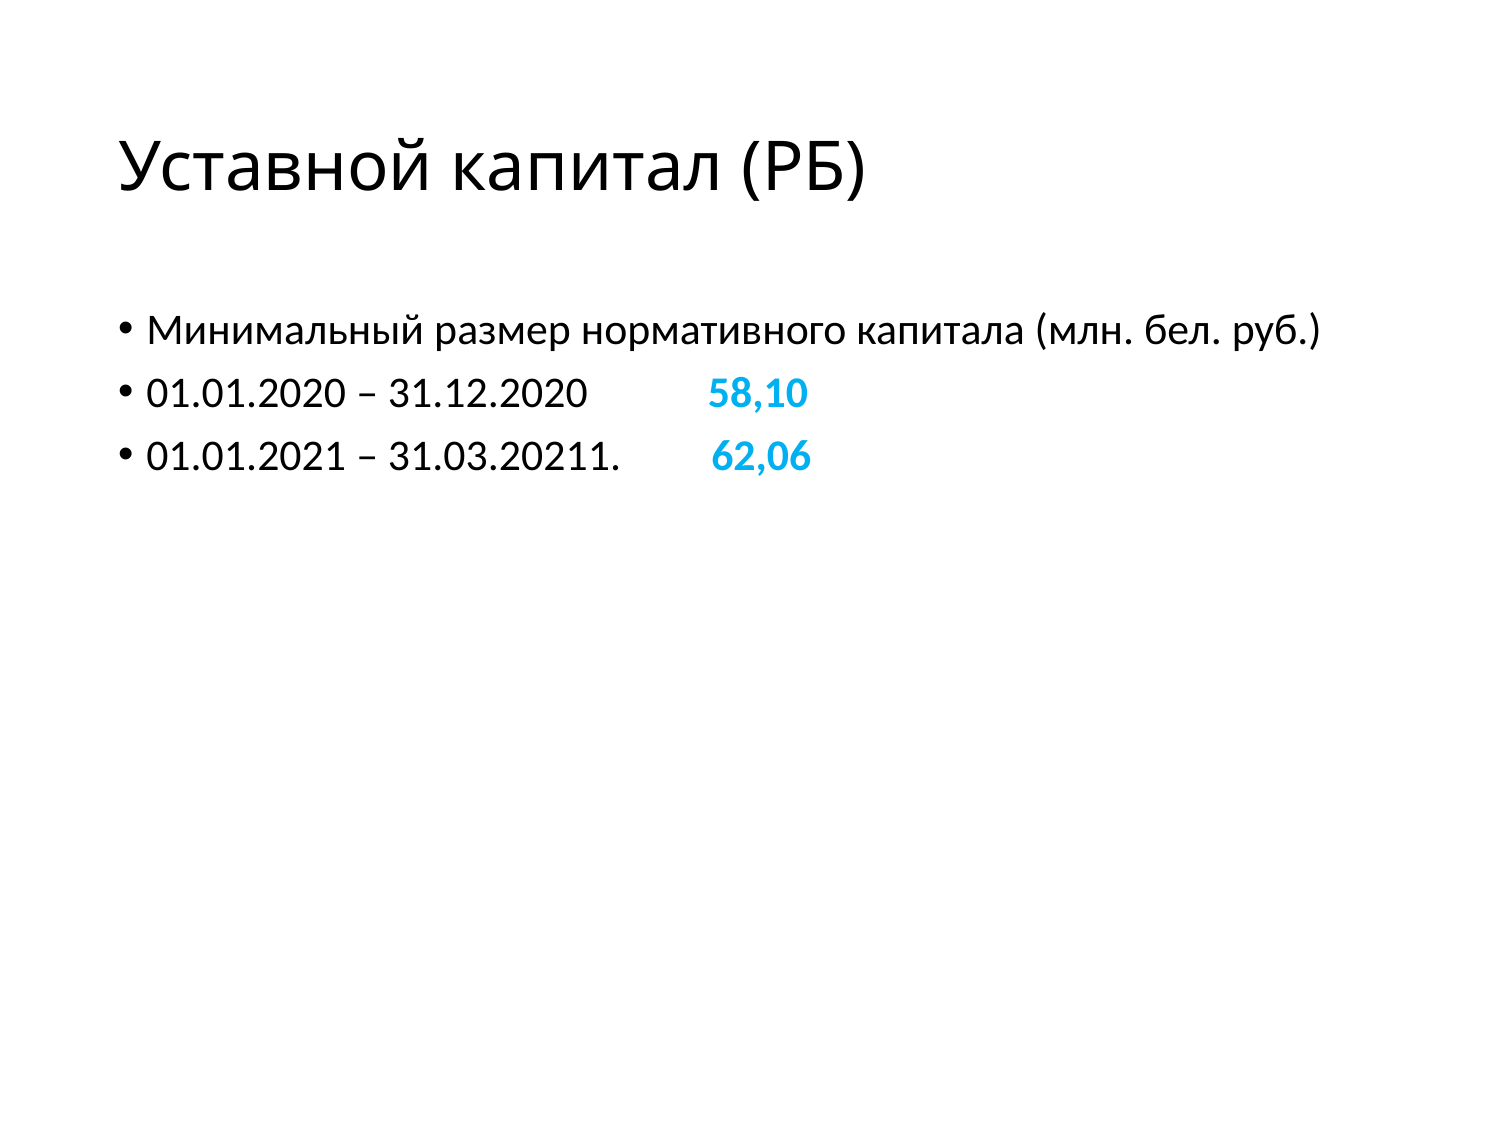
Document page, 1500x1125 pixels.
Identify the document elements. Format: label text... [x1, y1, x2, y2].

title Уставной капитал (РБ) [103, 59, 1397, 278]
list Минимальный размер нормативного капитала (млн. бел. руб.) 01.01.2020 – 31.12.2020 58,10 01.01.2021 – 31.03.20211. 62,06 [103, 299, 1397, 1014]
